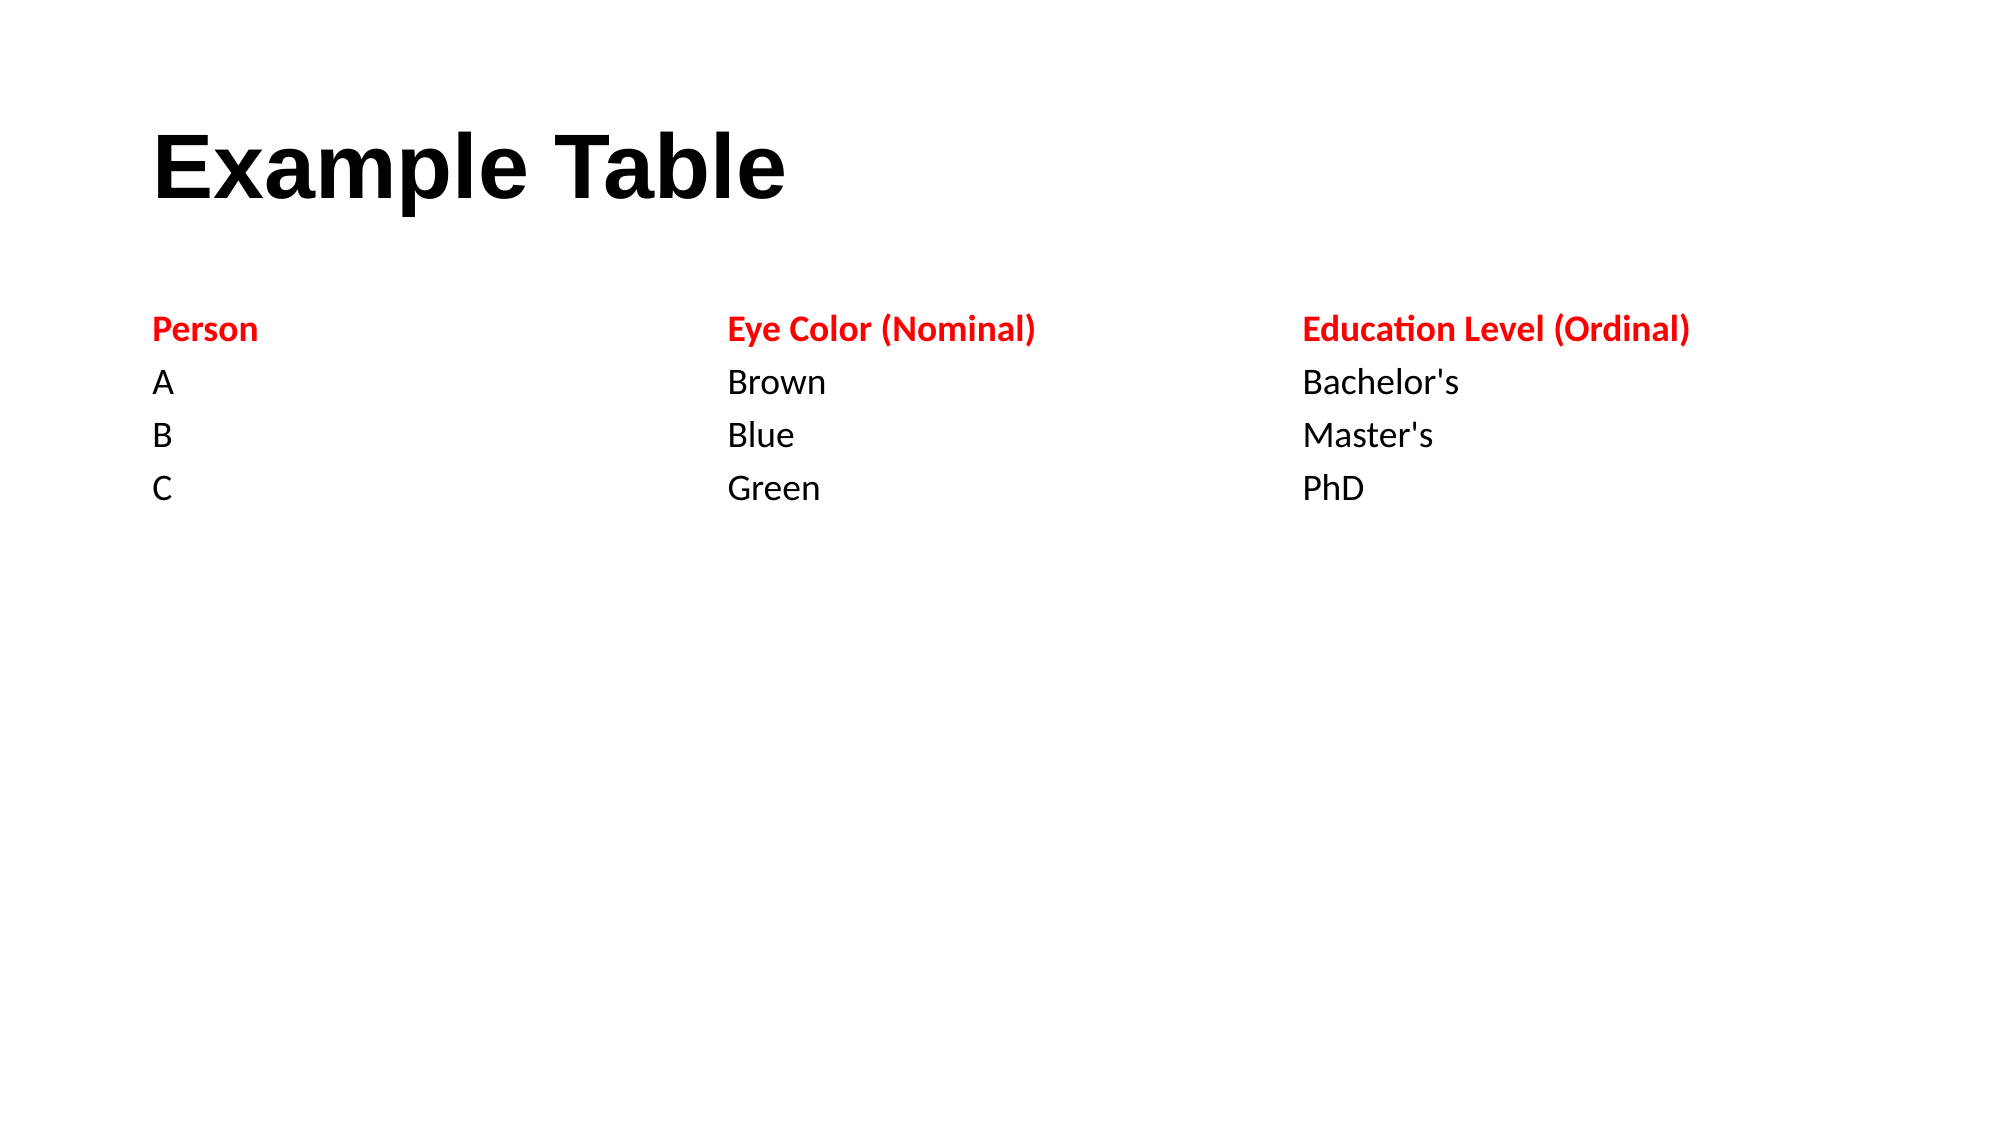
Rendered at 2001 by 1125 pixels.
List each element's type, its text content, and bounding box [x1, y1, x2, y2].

table_cell Master's [1287, 412, 1862, 464]
table_cell Blue [712, 412, 1287, 464]
table_header Eye Color (Nominal) [712, 306, 1287, 359]
table_cell Bachelor's [1287, 359, 1862, 412]
title Example Table [137, 59, 1863, 278]
table_header Education Level (Ordinal) [1287, 306, 1862, 359]
table_cell PhD [1287, 464, 1862, 517]
table_cell B [137, 412, 712, 464]
table_header Person [137, 306, 712, 359]
table_cell C [137, 464, 712, 517]
table_cell A [137, 359, 712, 412]
table_cell Green [712, 464, 1287, 517]
table_cell Brown [712, 359, 1287, 412]
